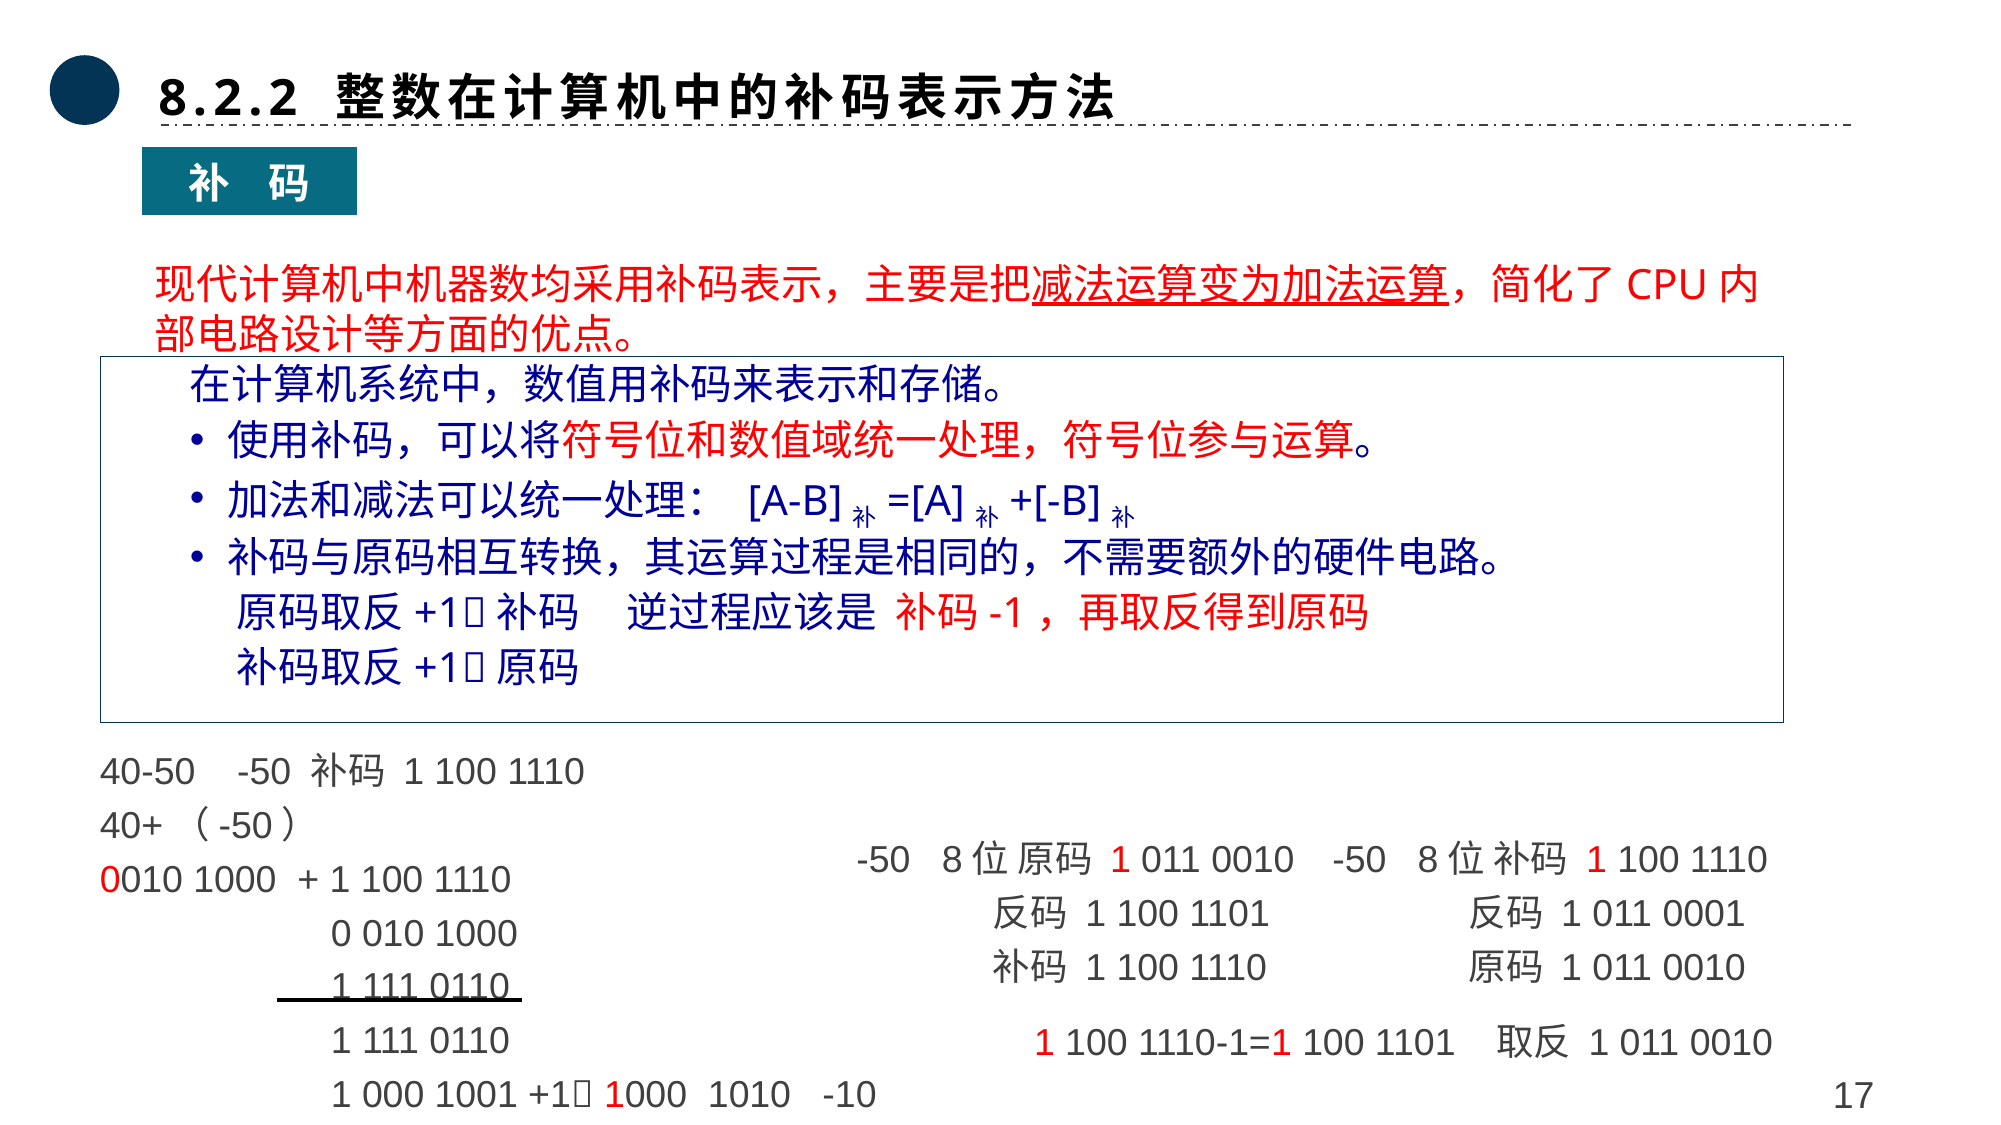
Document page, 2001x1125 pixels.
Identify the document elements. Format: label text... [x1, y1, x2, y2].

text_box 现代计算机中机器数均采用补码表示，主要是把减法运算变为加法运算，简化了CPU内部电路设计等方面的优点。 [140, 250, 1811, 365]
text_box -50 8位 原码 1 011 0010 反码 1 100 1101 补码 1 100 1110 [939, 818, 1317, 995]
text_box [48, 54, 121, 126]
text_box 8.2.2 整数在计算机中的补码表示方法 [143, 45, 1855, 133]
text_box 1 100 1110-1=1 100 1101 取反 1 011 0010 [1019, 1001, 1788, 1071]
text_box 40-50 -50 补码 1 100 1110 40+（-50） 0010 1000 + 1 100 1110 0 010 1000 1 111 0110 1 111 0110 1 000 1001 +1 1000 1010 -10 [85, 730, 939, 1123]
text_box -50 8位 补码 1 100 1110 反码 1 011 0001 原码 1 011 0010 [1317, 818, 1866, 995]
text_box 在计算机系统中，数值用补码来表示和存储。 使用补码，可以将符号位和数值域统一处理，符号位参与运算。 加法和减法可以统一处理： [A-B]补=[A]补+[-B]补 补码与原码相互转换，其运算过程是相同的，不需要额外的硬件电路。 原码取反+1补码 逆过程应该是 补码-1，再取反得到原码 补码取反+1原码 [100, 356, 1784, 723]
text_box 补 码 [139, 144, 361, 219]
